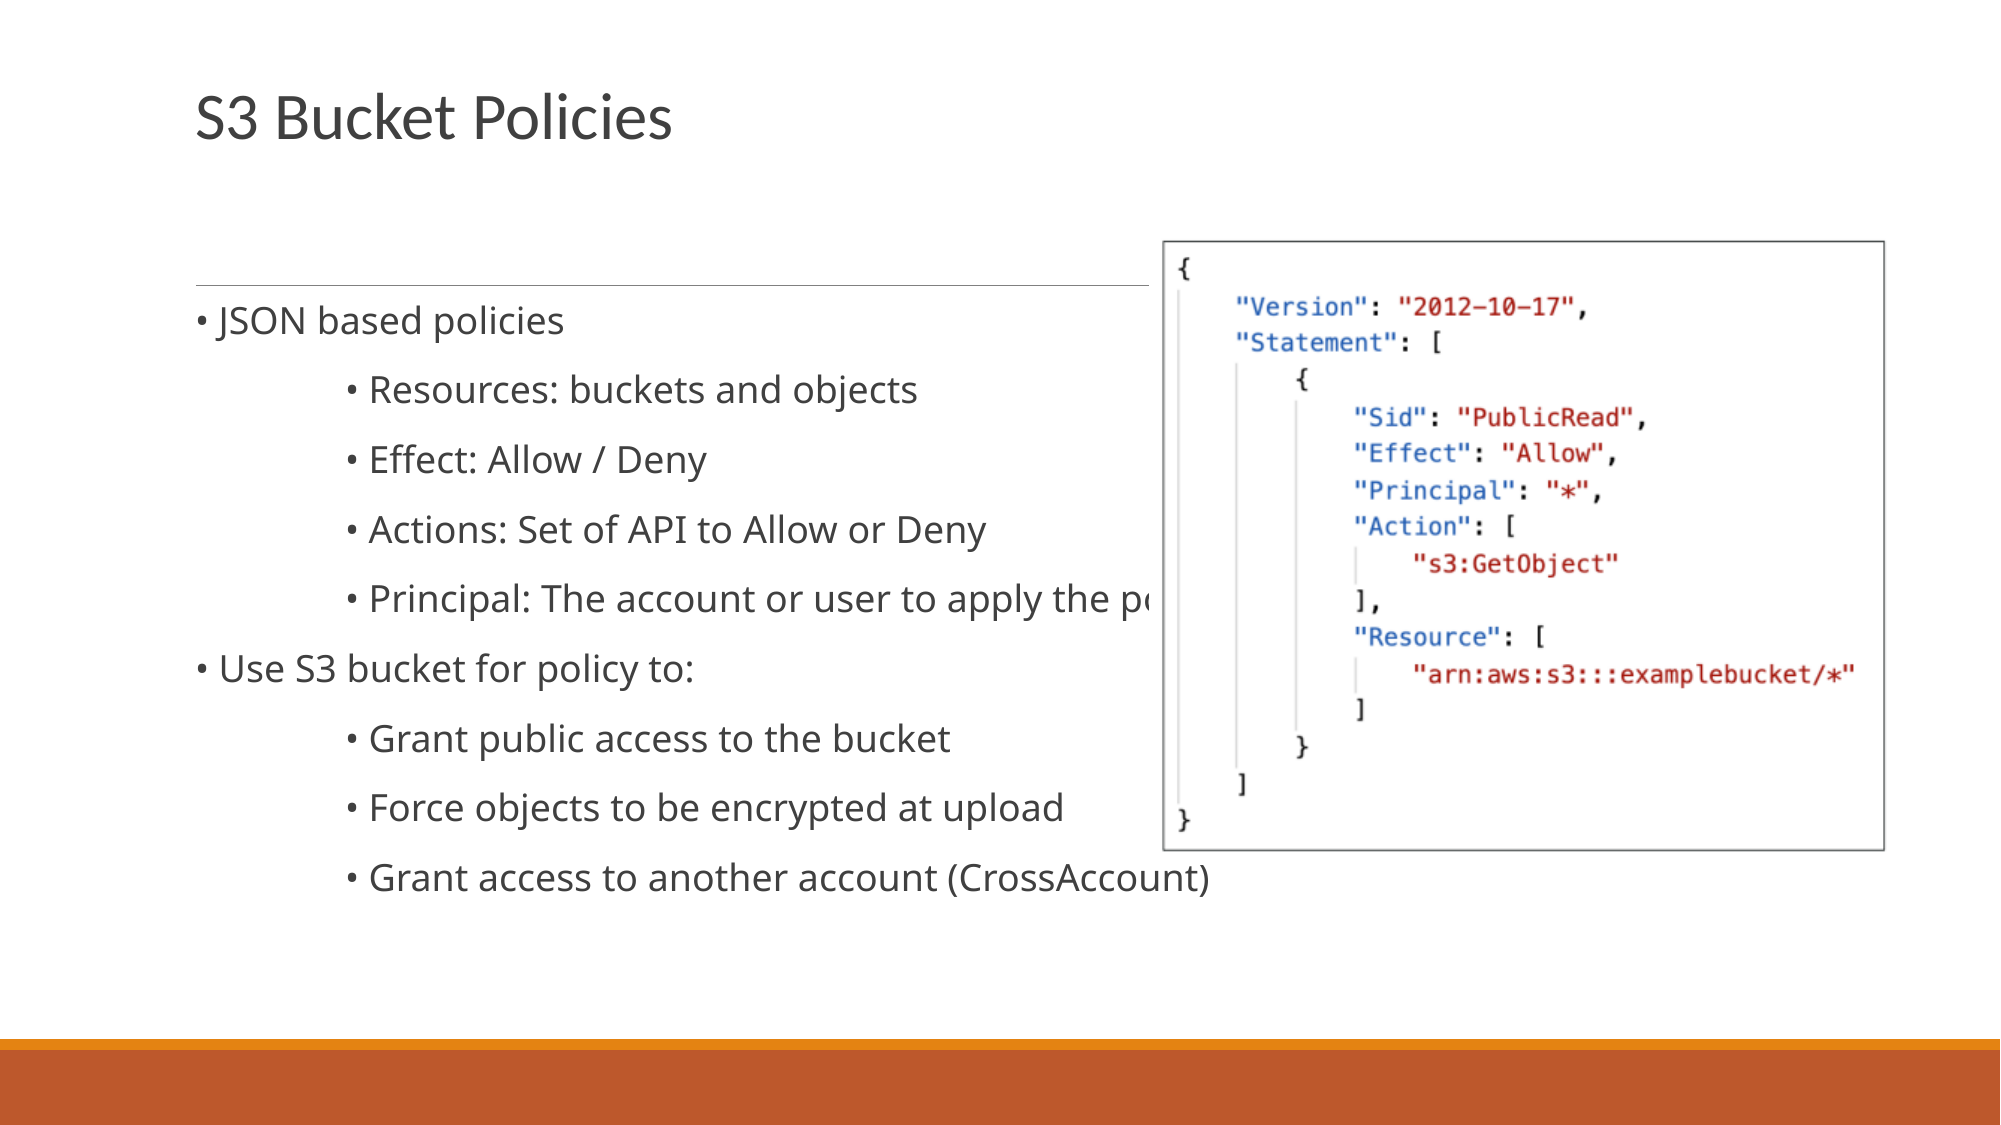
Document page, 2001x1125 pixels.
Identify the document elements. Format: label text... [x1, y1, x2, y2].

picture [1148, 225, 1900, 865]
list S3 Bucket Policies • JSON based policies • Resources: buckets and objects • Effect: Allow / Deny • Actions: Set of API to Allow or Deny • Principal: The account or user to apply the policy to • Use S3 bucket for policy to: • Grant public access to the bucket • Force objects to be encrypted at upload • Grant access to another account (CrossAccount) [180, 74, 1830, 963]
